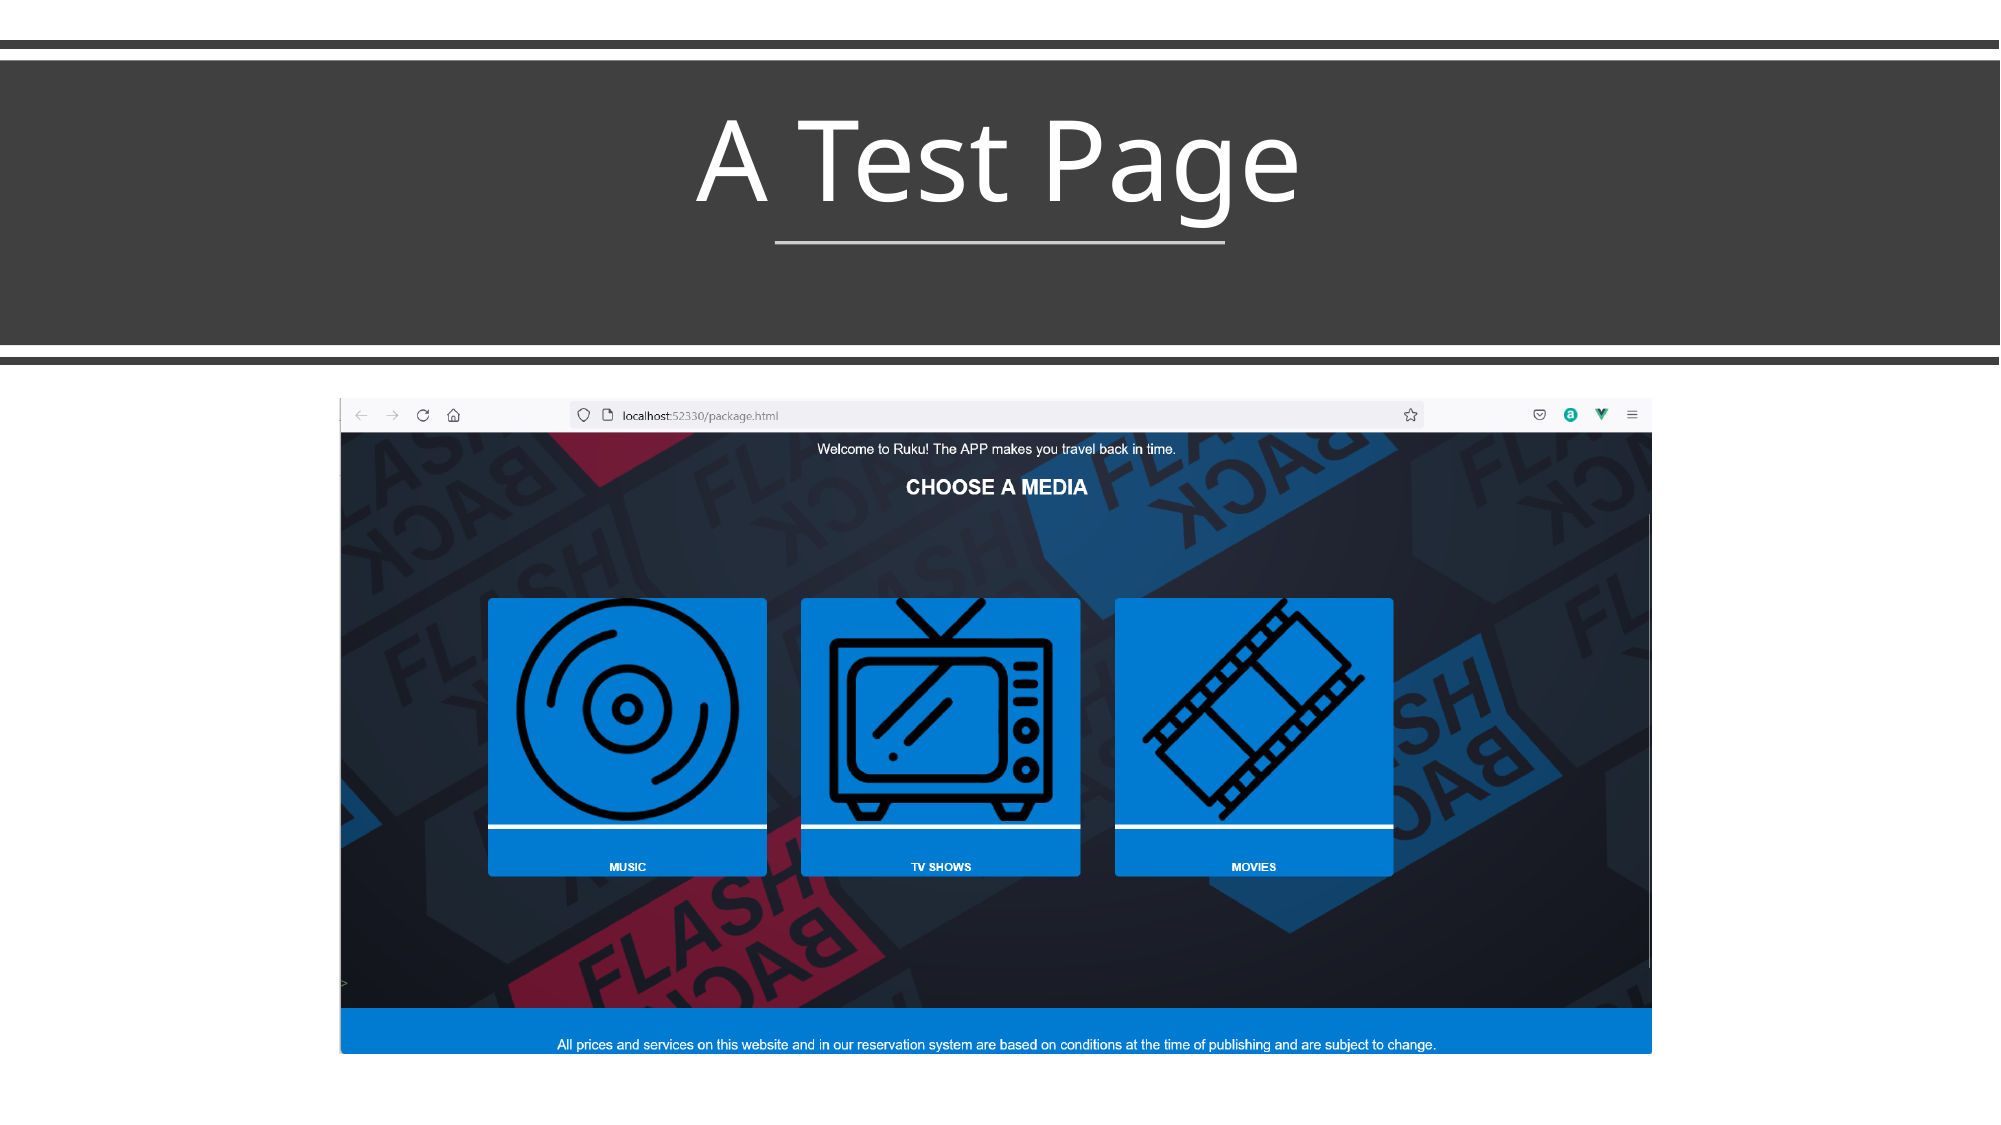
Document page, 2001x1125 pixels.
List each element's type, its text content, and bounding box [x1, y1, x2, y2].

text_box [0, 59, 2000, 346]
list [339, 398, 1652, 1054]
title A Test Page [86, 80, 1914, 233]
